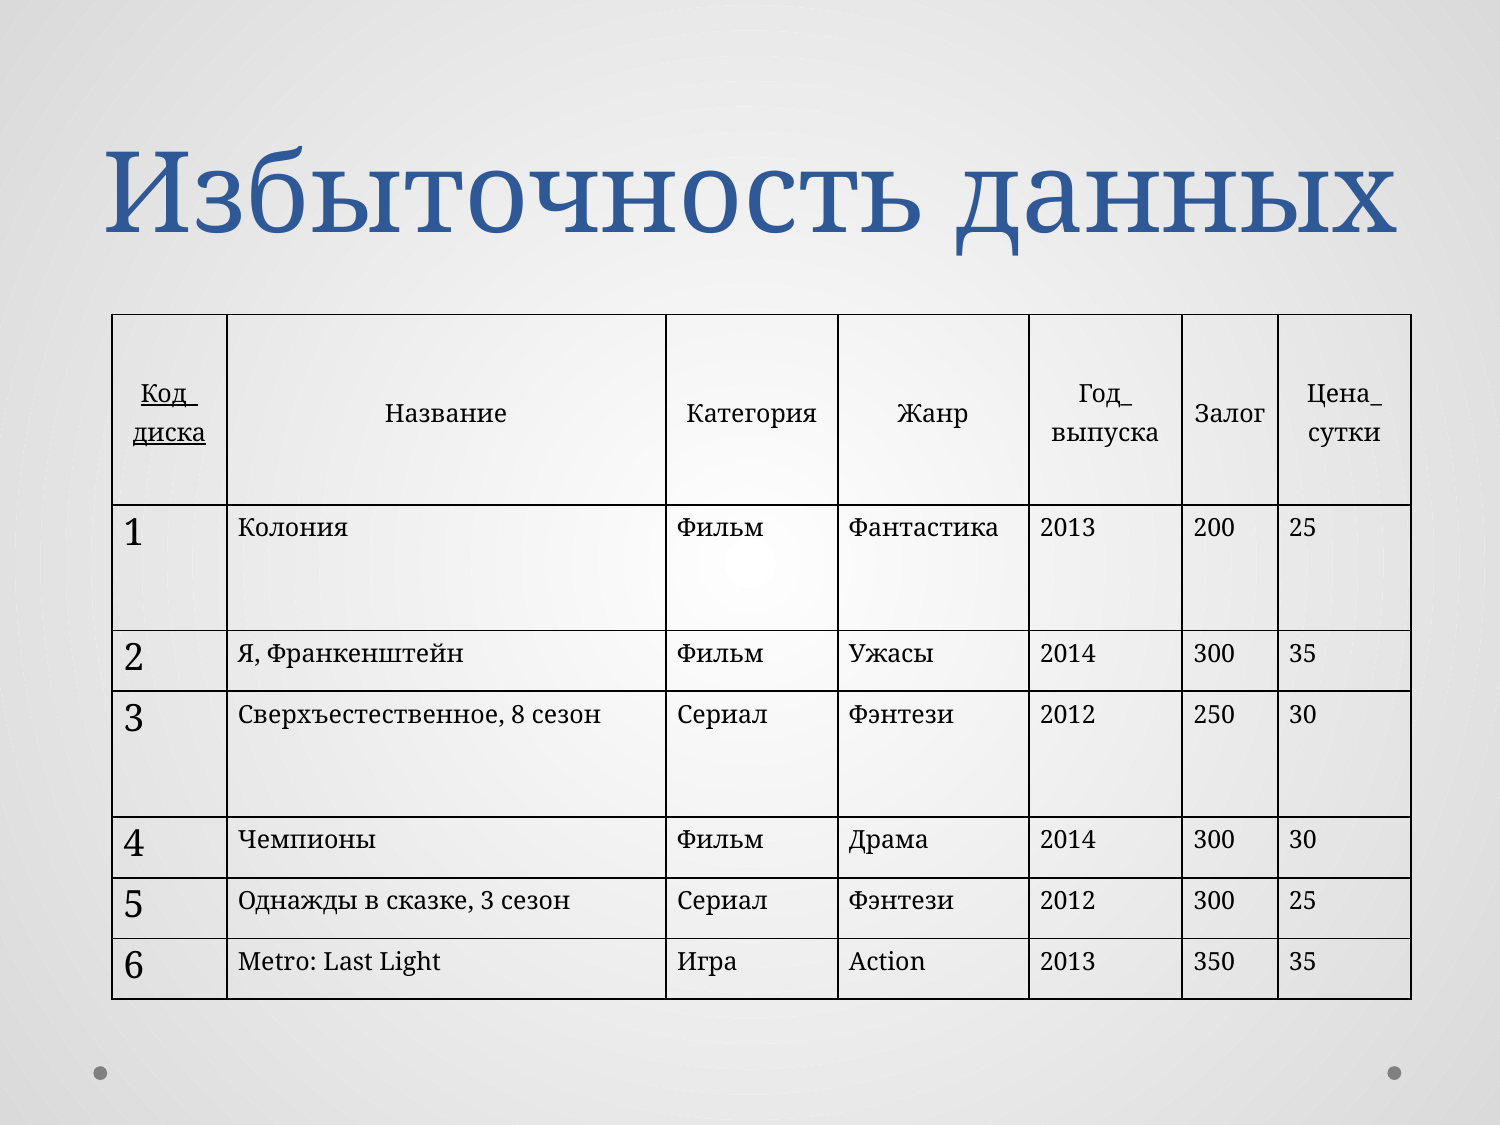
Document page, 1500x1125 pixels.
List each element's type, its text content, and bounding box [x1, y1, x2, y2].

table_header Цена_ сутки [1279, 315, 1410, 504]
table_cell Игра [667, 939, 837, 998]
table_cell Я, Франкенштейн [228, 631, 665, 690]
table_cell 300 [1183, 818, 1277, 877]
table_cell 1 [113, 506, 226, 630]
table_cell 300 [1183, 879, 1277, 938]
table_cell 2014 [1030, 631, 1181, 690]
table_cell 6 [113, 939, 226, 998]
table_cell 2013 [1030, 939, 1181, 998]
table_cell Сериал [667, 879, 837, 938]
title Избыточность данных [75, 0, 1425, 263]
table_cell 4 [113, 818, 226, 877]
table_cell Драма [839, 818, 1028, 877]
table_cell 2014 [1030, 818, 1181, 877]
table_cell 35 [1279, 939, 1410, 998]
table_cell Фэнтези [839, 879, 1028, 938]
table_cell Ужасы [839, 631, 1028, 690]
table_cell 2 [113, 631, 226, 690]
table_cell 300 [1183, 631, 1277, 690]
table_cell Фантастика [839, 506, 1028, 630]
table_cell 35 [1279, 631, 1410, 690]
table_header Название [228, 315, 665, 504]
table_cell 25 [1279, 879, 1410, 938]
table_cell Сериал [667, 692, 837, 816]
table_cell Однажды в сказке, 3 сезон [228, 879, 665, 938]
table_cell 25 [1279, 506, 1410, 630]
table_cell Сверхъестественное, 8 сезон [228, 692, 665, 816]
table_header Код_ диска [113, 315, 226, 504]
table_header Категория [667, 315, 837, 504]
table_cell 250 [1183, 692, 1277, 816]
table_cell 5 [113, 879, 226, 938]
table_cell 2012 [1030, 692, 1181, 816]
table_cell Колония [228, 506, 665, 630]
table_header Год_ выпуска [1030, 315, 1181, 504]
table_cell 200 [1183, 506, 1277, 630]
table_cell Фильм [667, 506, 837, 630]
table_cell Metro: Last Light [228, 939, 665, 998]
table_cell 30 [1279, 818, 1410, 877]
table_cell 2012 [1030, 879, 1181, 938]
table_cell 3 [113, 692, 226, 816]
table_cell Фэнтези [839, 692, 1028, 816]
table_cell 350 [1183, 939, 1277, 998]
table_cell Фильм [667, 818, 837, 877]
table_cell Action [839, 939, 1028, 998]
table_header Жанр [839, 315, 1028, 504]
table_cell 2013 [1030, 506, 1181, 630]
table_cell Фильм [667, 631, 837, 690]
table_header Залог [1183, 315, 1277, 504]
table_cell Чемпионы [228, 818, 665, 877]
table_cell 30 [1279, 692, 1410, 816]
